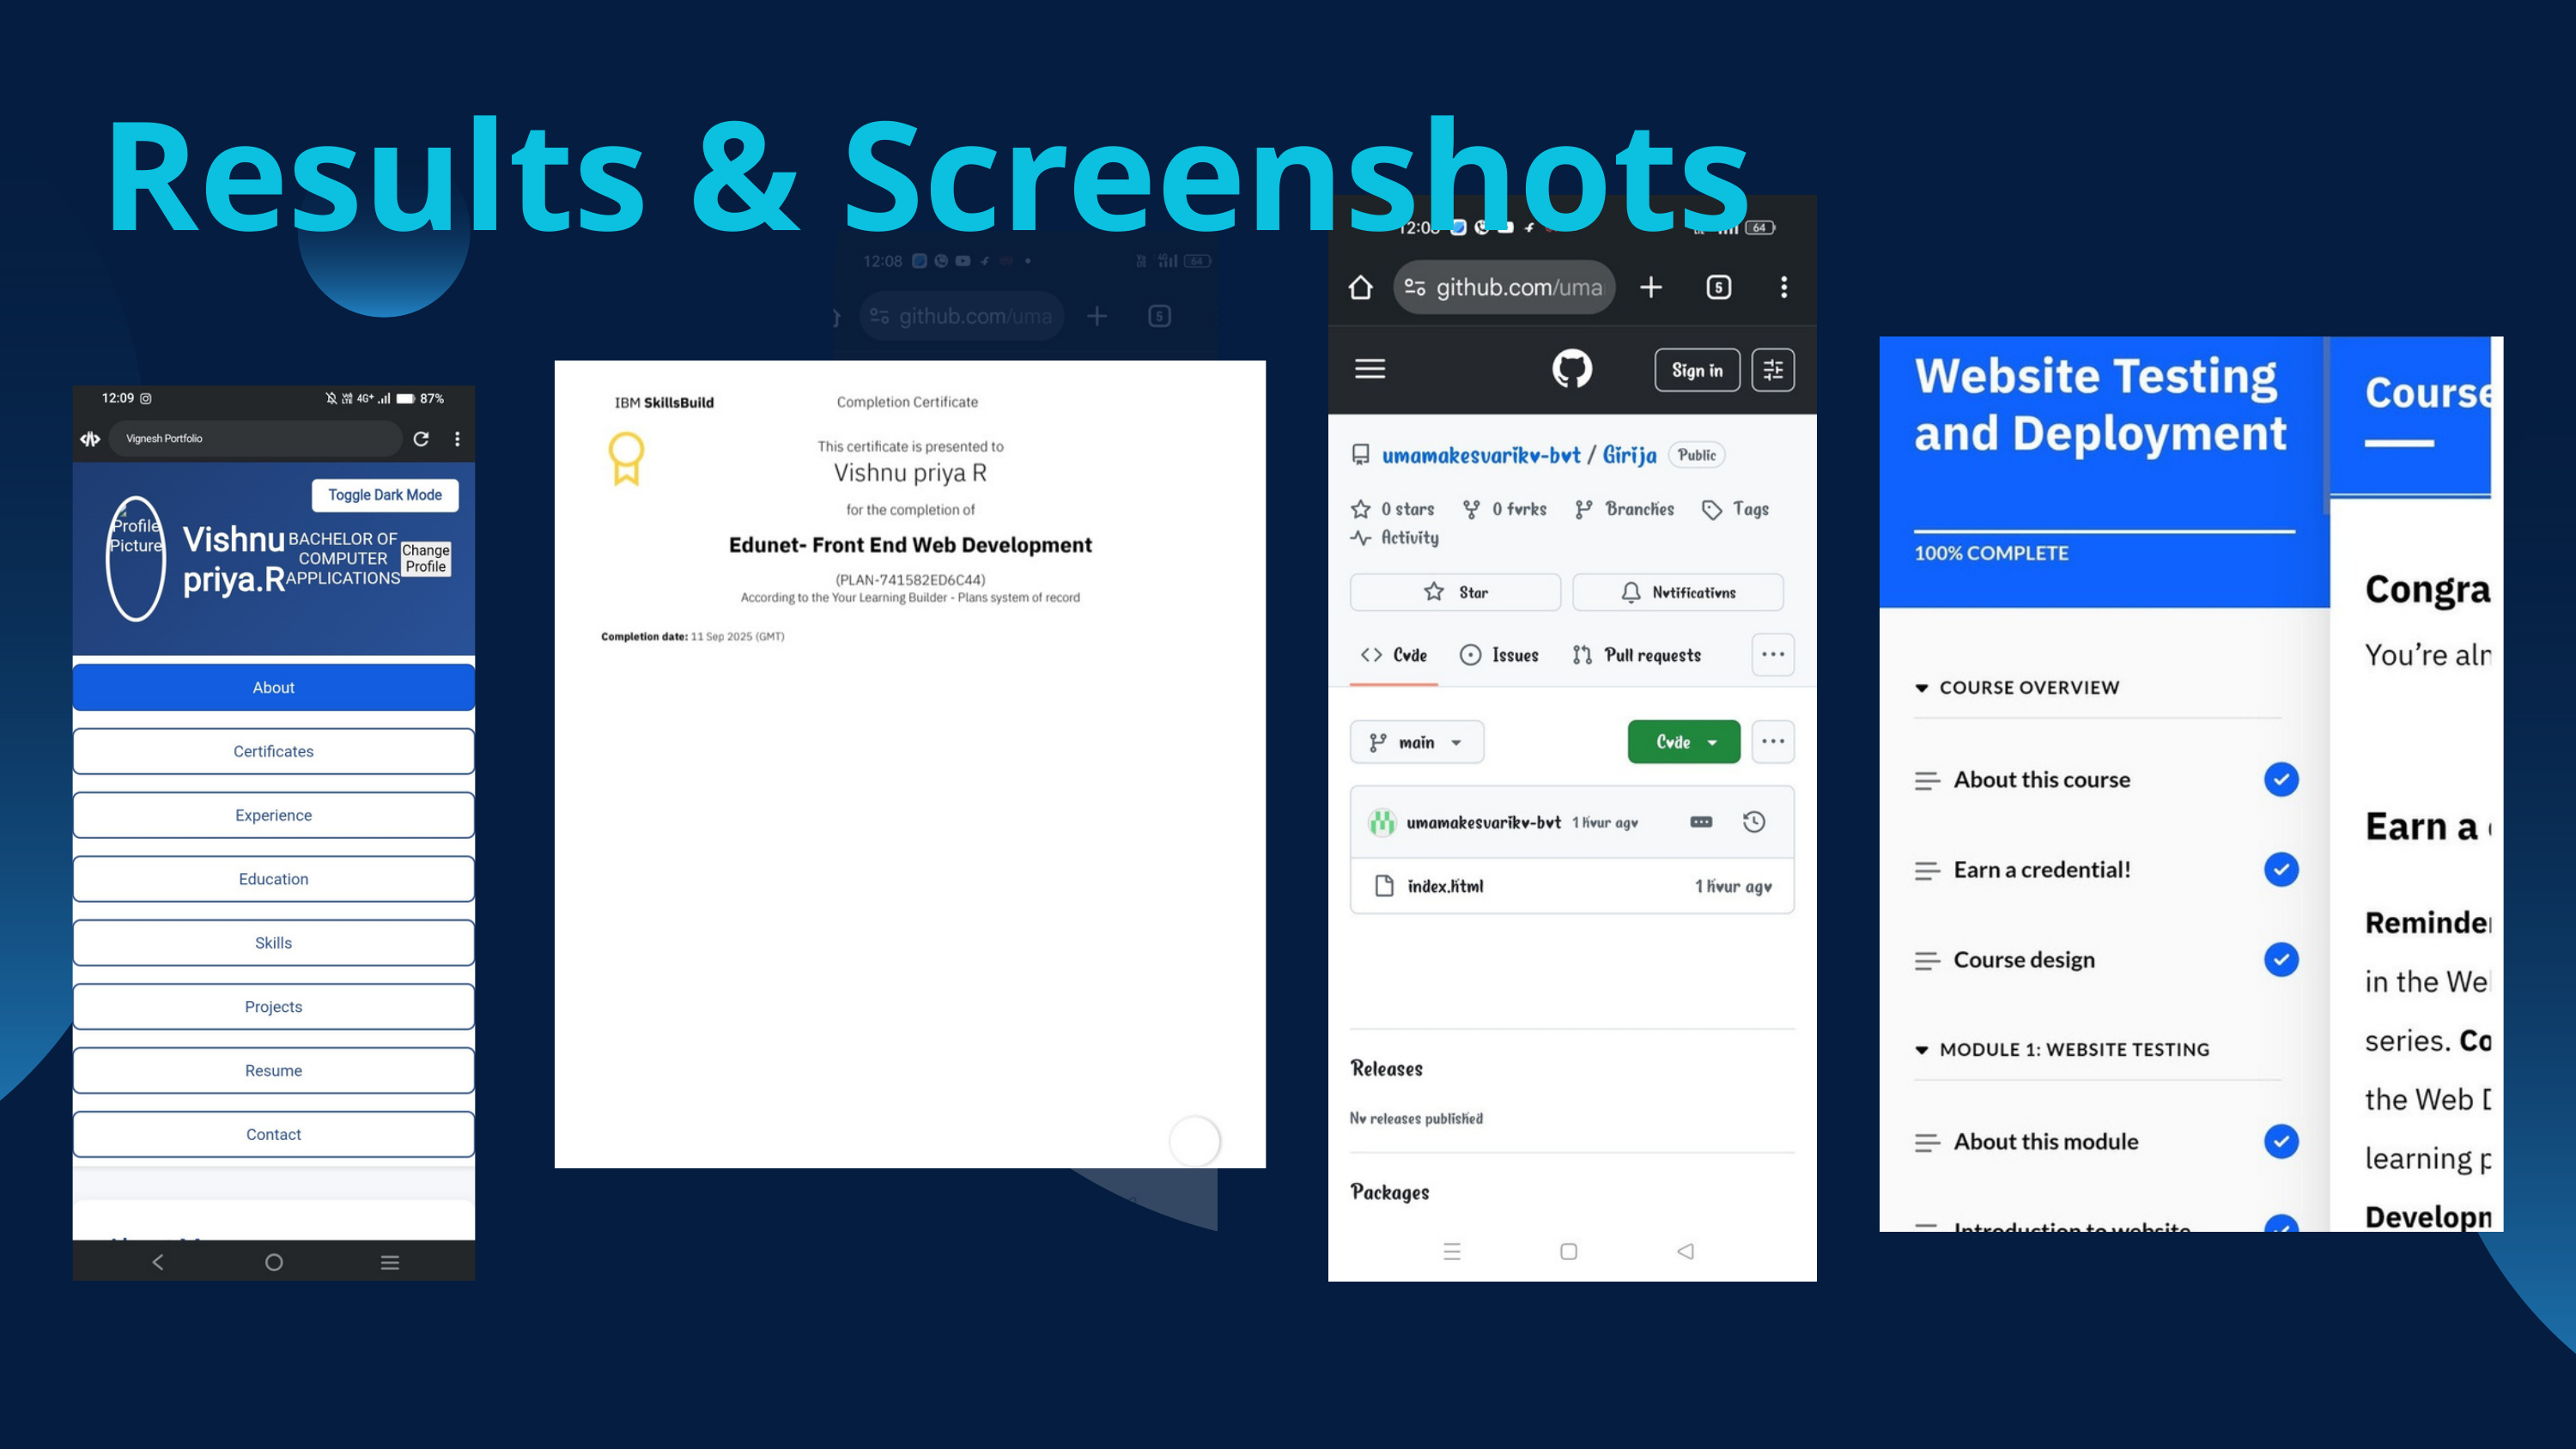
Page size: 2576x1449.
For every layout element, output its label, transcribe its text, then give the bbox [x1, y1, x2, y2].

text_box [2430, 385, 2576, 1355]
text_box [555, 361, 829, 1169]
text_box [1223, 361, 1267, 1169]
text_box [833, 230, 1218, 1232]
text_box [0, 131, 146, 1101]
text_box Results & Screenshots [60, 49, 1761, 261]
text_box [72, 385, 476, 1281]
text_box [1328, 195, 1817, 1282]
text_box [297, 144, 471, 318]
text_box [1880, 336, 2504, 1232]
